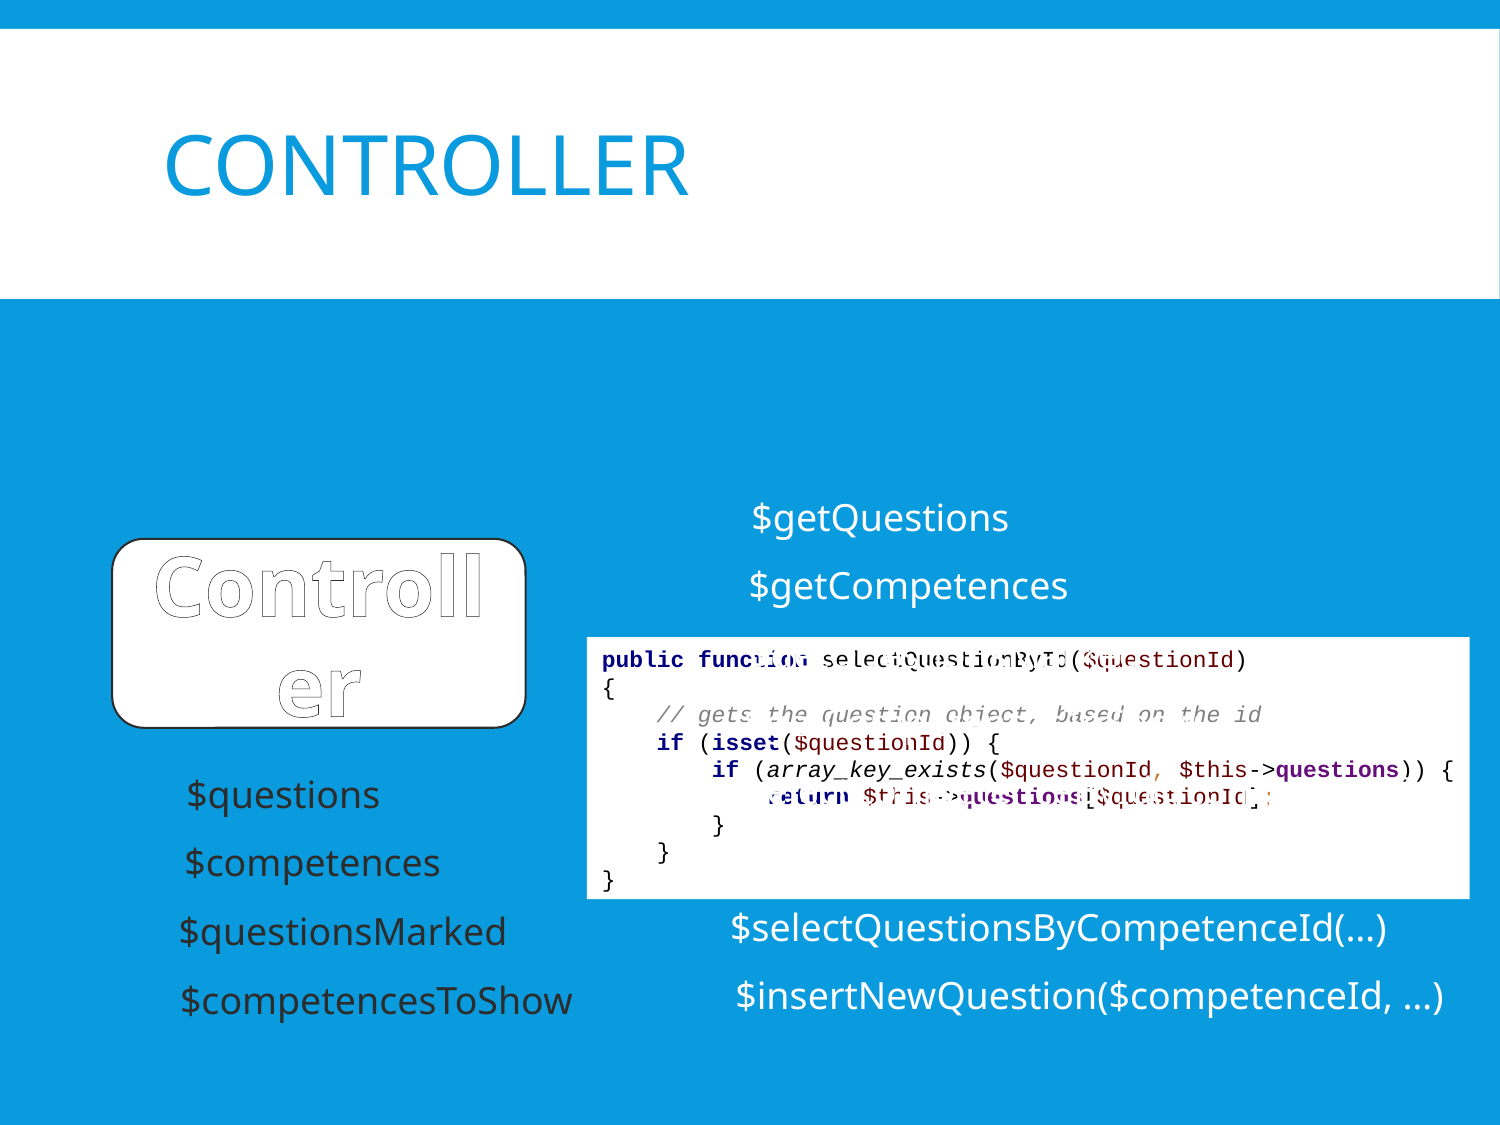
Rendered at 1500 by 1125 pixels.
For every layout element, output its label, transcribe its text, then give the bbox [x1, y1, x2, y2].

text_box public function selectQuestionById($questionId) { // gets the question object, based on the id if (isset($questionId)) { if (array_key_exists($questionId, $this->questions)) { return $this->questions[$questionId]; } } } [586, 637, 1470, 900]
text_box $getQuestions [736, 486, 1025, 547]
text_box $selectCompetenceById($competenceId) [712, 759, 1465, 820]
text_box $questionsMarked [163, 900, 523, 961]
text_box $questions [171, 763, 396, 823]
title Controller [147, 46, 1352, 295]
text_box $competences [169, 831, 456, 892]
text_box $getQuestionsMarked [734, 623, 1157, 684]
text_box $competencesToShow [165, 969, 588, 1030]
text_box $selectQuestionsByCompetenceId(…) [715, 896, 1402, 957]
text_box $getCompetences [733, 554, 1084, 615]
text_box $getCompetencesToShow [729, 691, 1216, 752]
text_box $insertNewQuestion($competenceId, …) [720, 964, 1459, 1025]
text_box Controller [111, 537, 527, 729]
